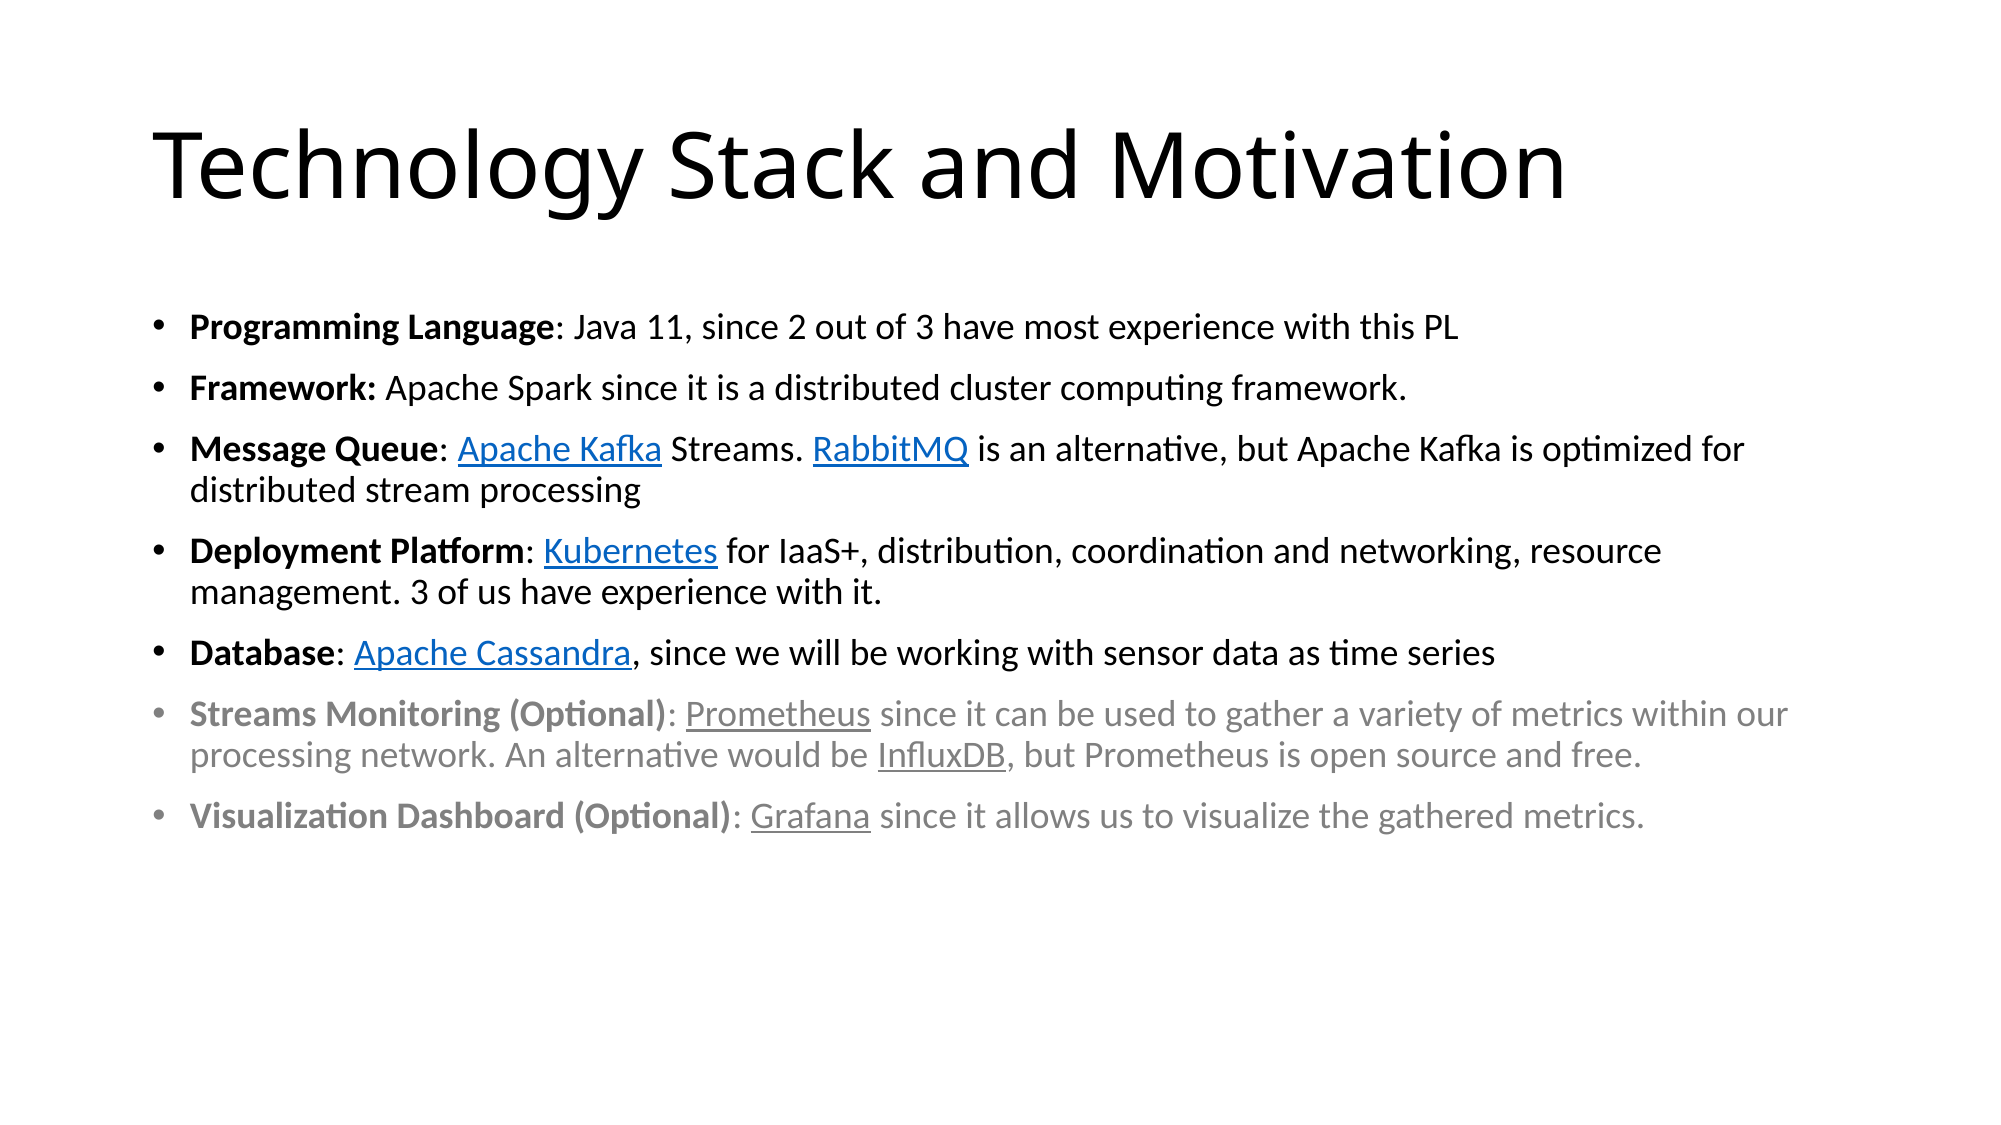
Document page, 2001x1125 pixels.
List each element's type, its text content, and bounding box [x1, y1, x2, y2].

title Technology Stack and Motivation [137, 59, 1863, 278]
list Programming Language: Java 11, since 2 out of 3 have most experience with this PL Framework: Apache Spark since it is a distributed cluster computing framework. Message Queue: Apache Kafka Streams. RabbitMQ is an alternative, but Apache Kafka is optimized for distributed stream processing Deployment Platform: Kubernetes for IaaS+, distribution, coordination and networking, resource management. 3 of us have experience with it. Database: Apache Cassandra, since we will be working with sensor data as time series Streams Monitoring (Optional): Prometheus since it can be used to gather a variety of metrics within our processing network. An alternative would be InfluxDB, but Prometheus is open source and free. Visualization Dashboard (Optional): Grafana since it allows us to visualize the gathered metrics. [137, 299, 1863, 1125]
